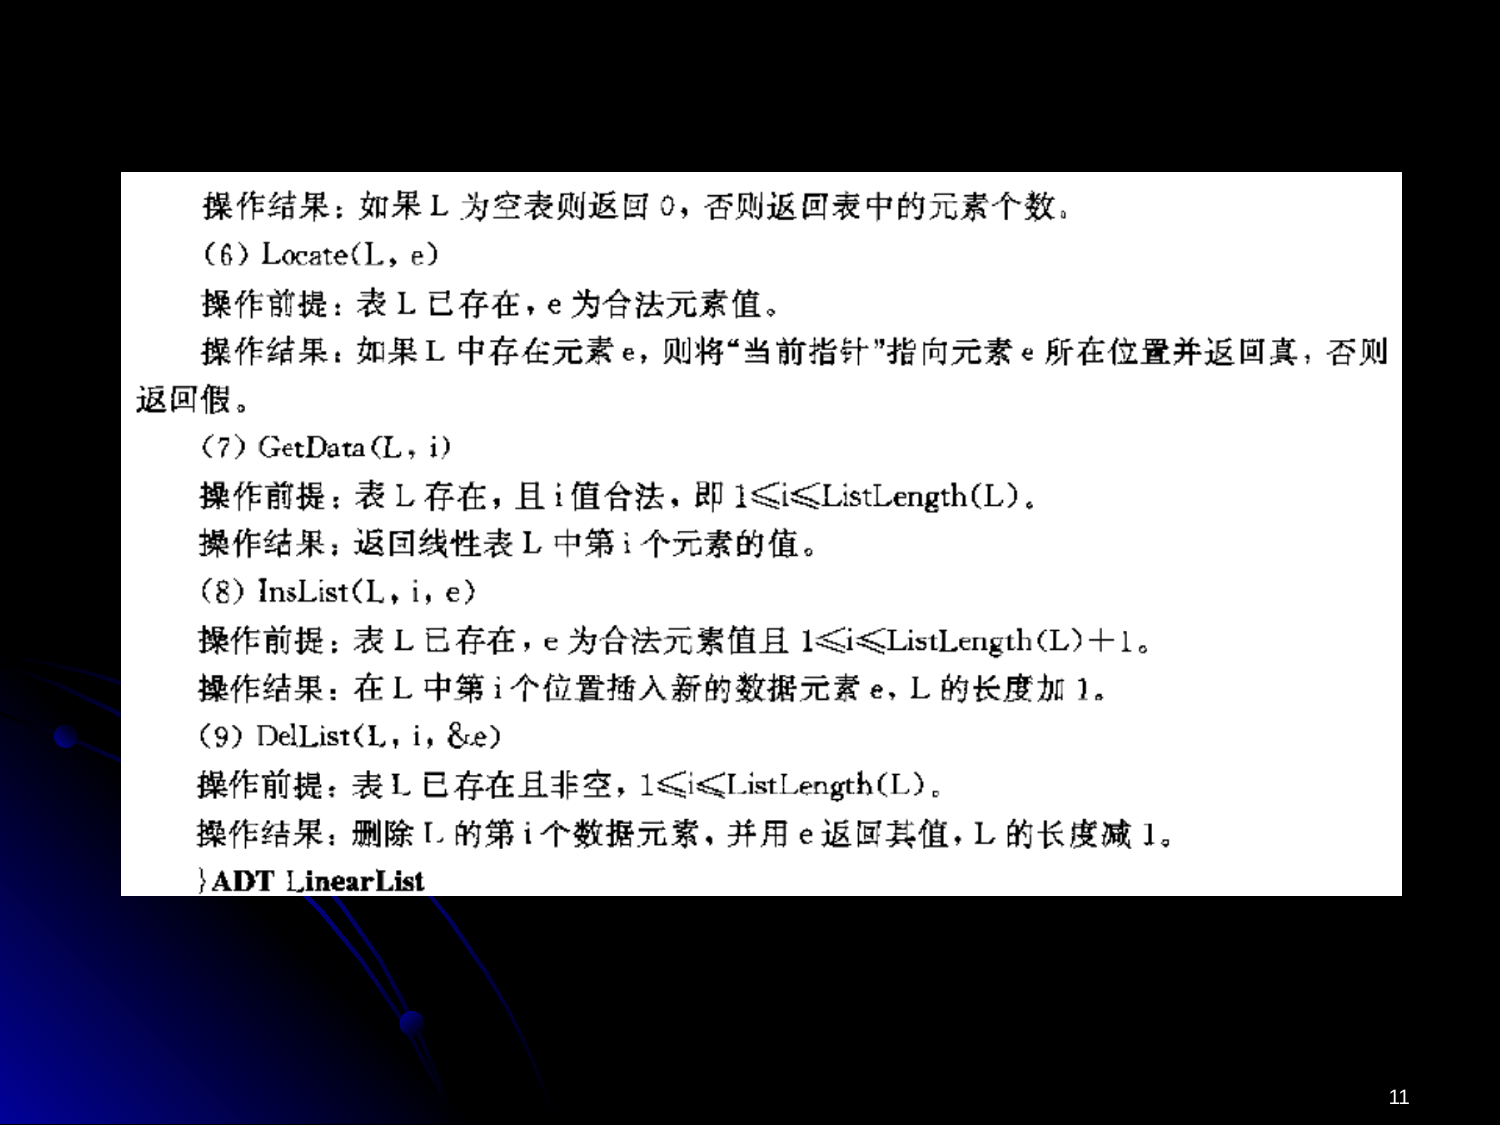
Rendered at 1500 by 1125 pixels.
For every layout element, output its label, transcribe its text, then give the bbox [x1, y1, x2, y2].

slide_number 11 [1074, 1051, 1425, 1125]
picture [121, 172, 1402, 897]
